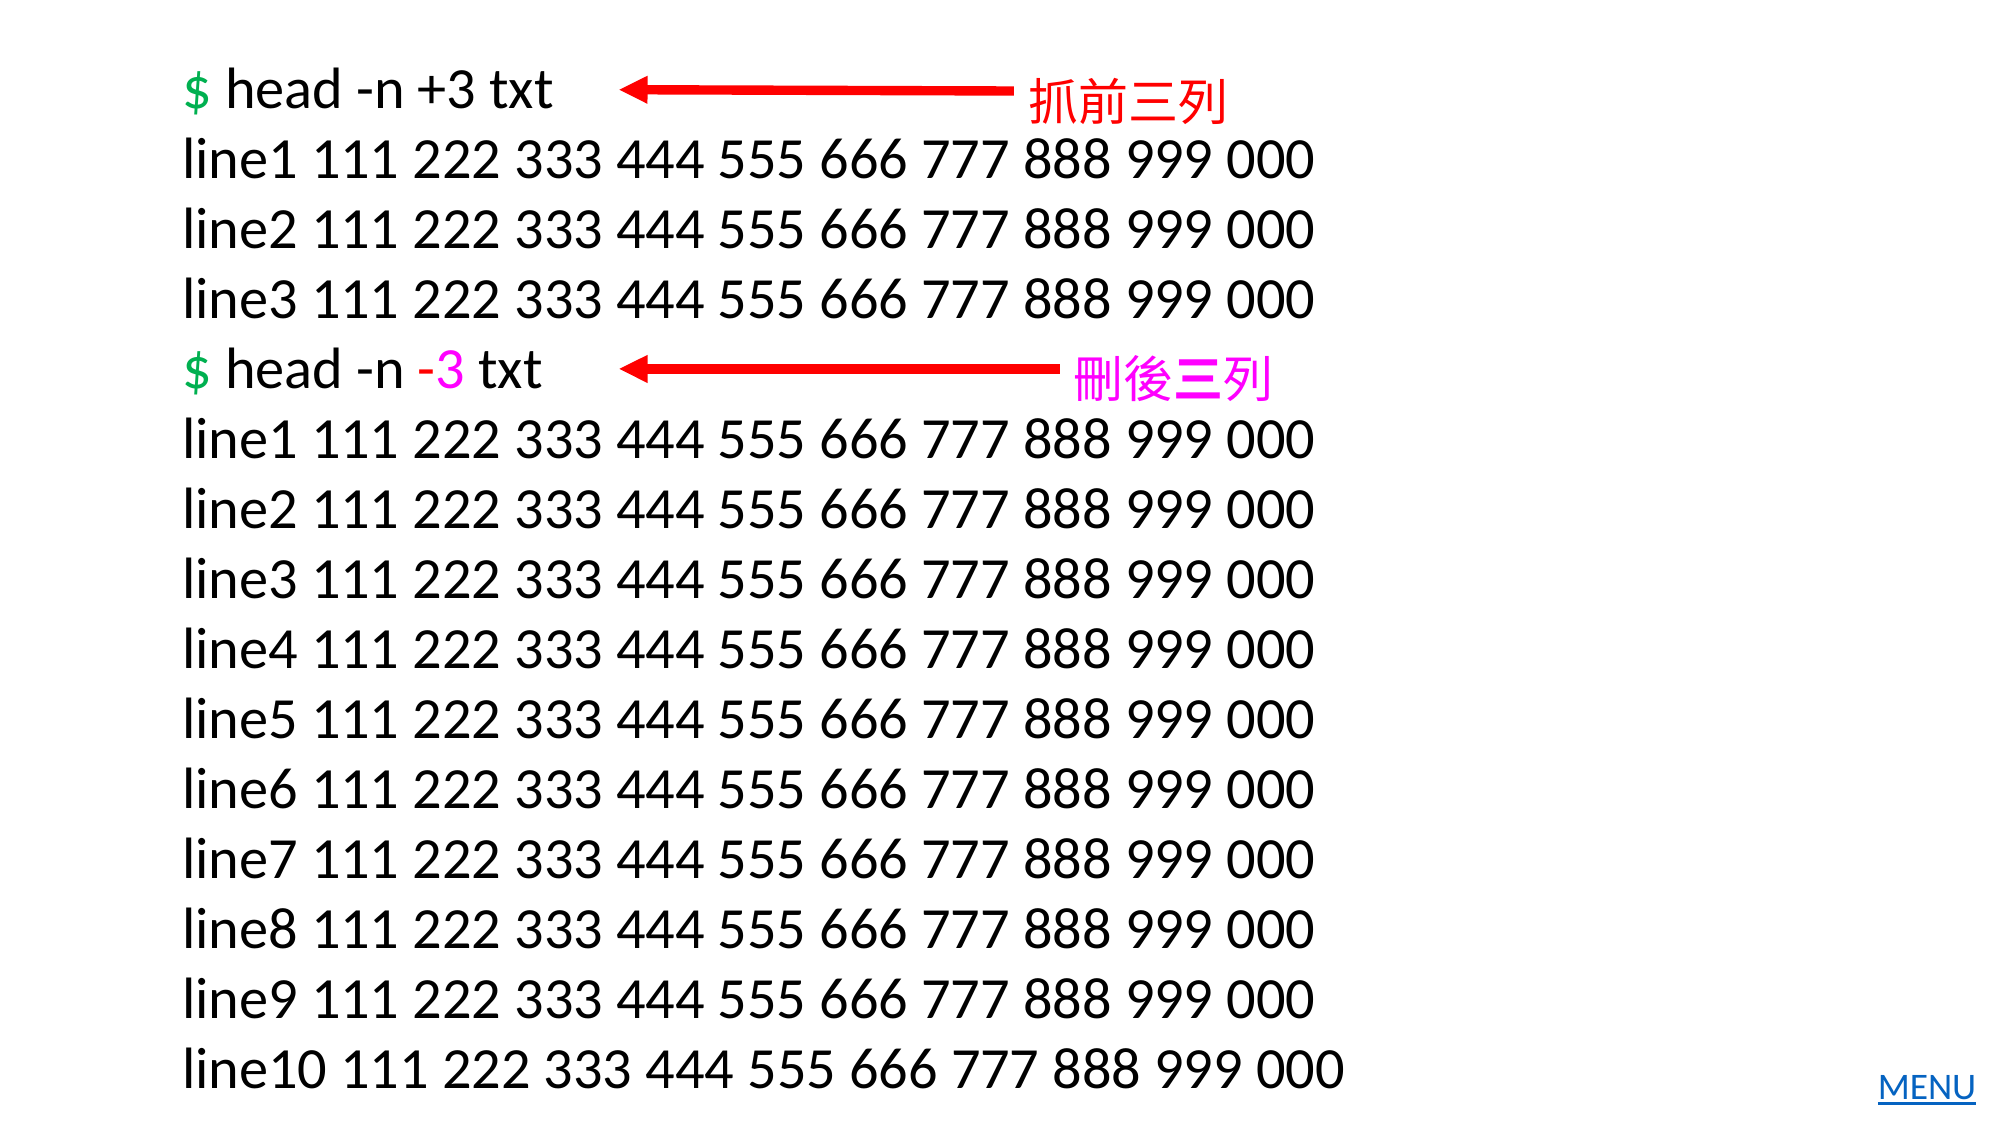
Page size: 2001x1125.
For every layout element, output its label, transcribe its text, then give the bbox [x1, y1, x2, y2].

text_box $ head -n +3 txt line1 111 222 333 444 555 666 777 888 999 000 line2 111 222 333 444 555 666 777 888 999 000 line3 111 222 333 444 555 666 777 888 999 000 $ head -n -3 txt line1 111 222 333 444 555 666 777 888 999 000 line2 111 222 333 444 555 666 777 888 999 000 line3 111 222 333 444 555 666 777 888 999 000 line4 111 222 333 444 555 666 777 888 999 000 line5 111 222 333 444 555 666 777 888 999 000 line6 111 222 333 444 555 666 777 888 999 000 line7 111 222 333 444 555 666 777 888 999 000 line8 111 222 333 444 555 666 777 888 999 000 line9 111 222 333 444 555 666 777 888 999 000 line10 111 222 333 444 555 666 777 888 999 000 [167, 42, 1855, 1108]
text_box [619, 62, 1421, 139]
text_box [619, 340, 1466, 417]
